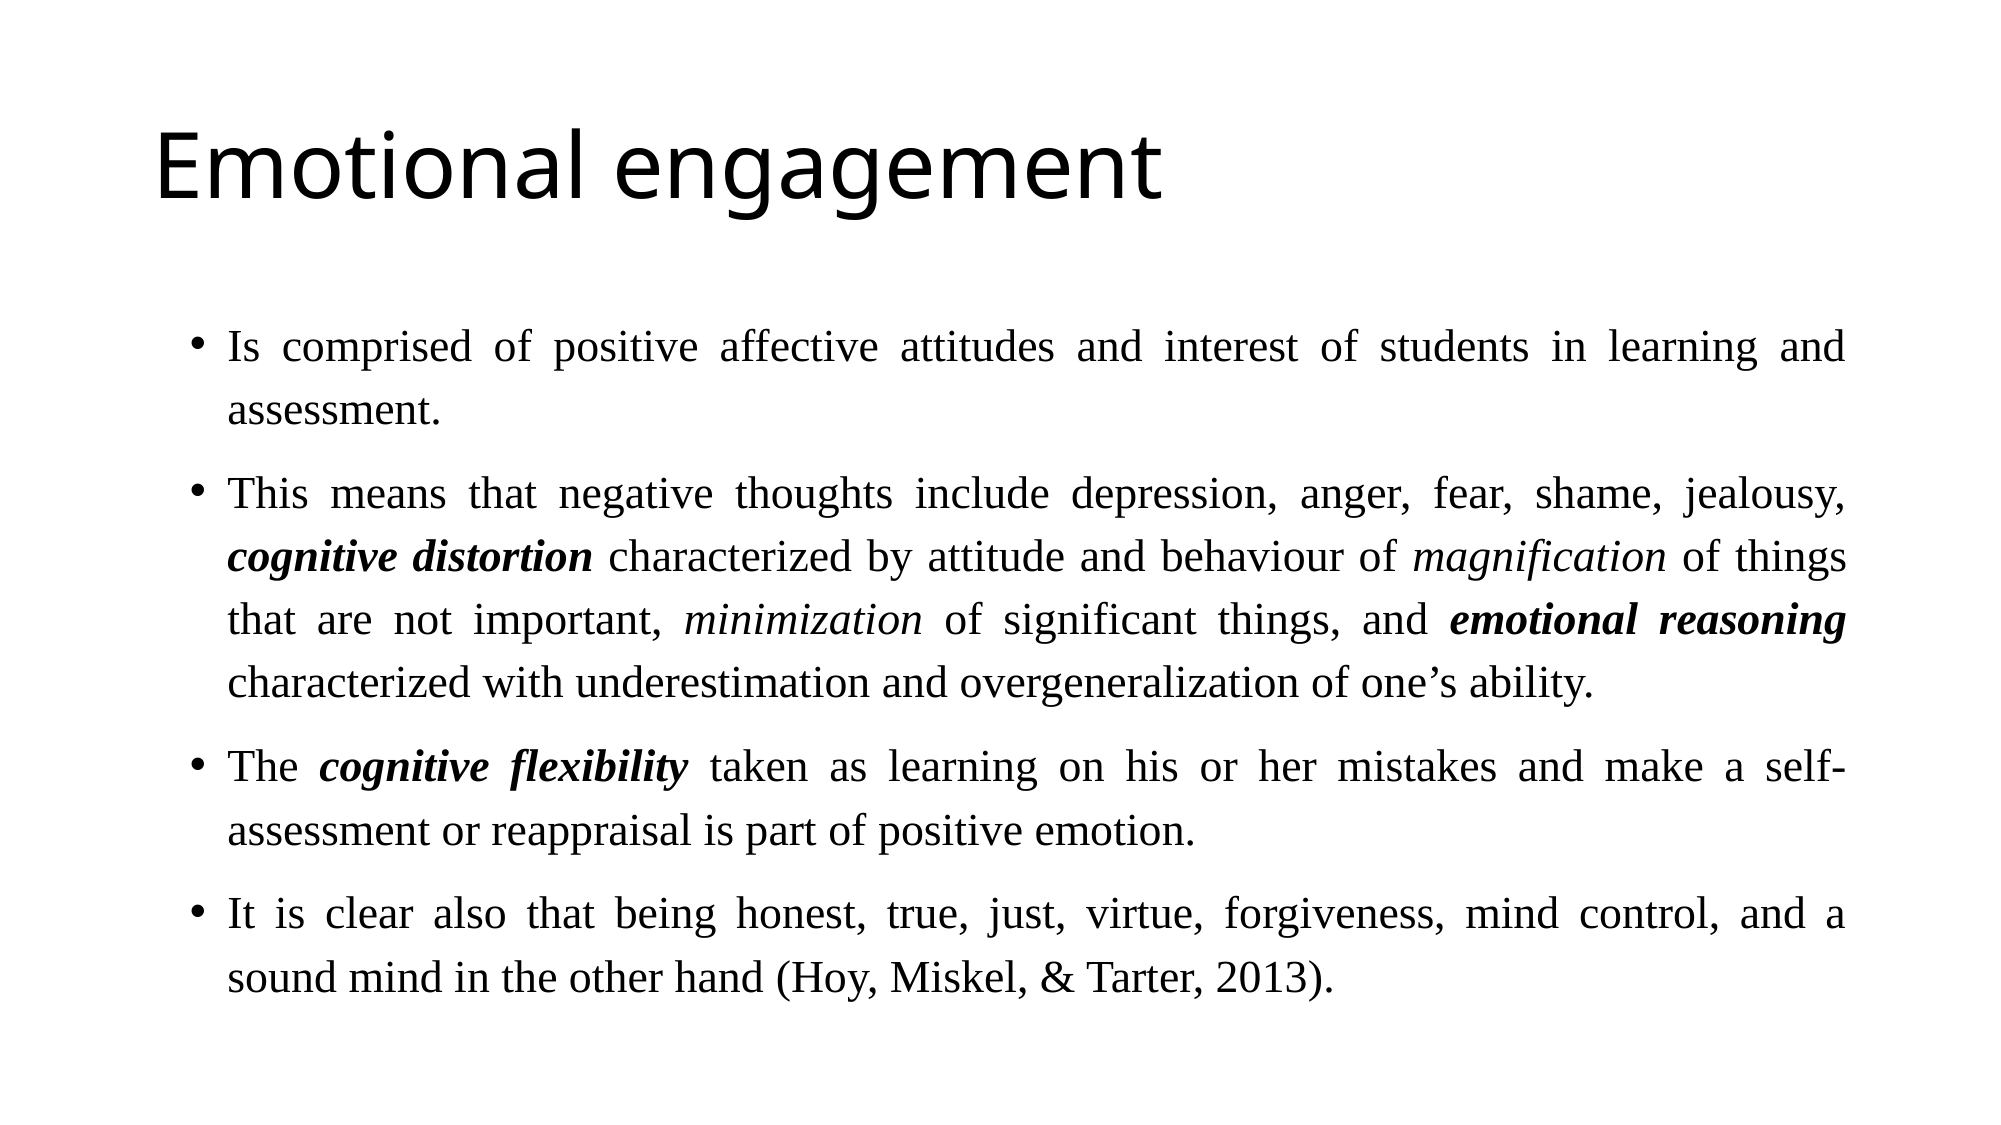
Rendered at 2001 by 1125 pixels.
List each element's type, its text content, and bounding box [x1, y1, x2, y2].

title Emotional engagement [137, 59, 1863, 278]
list Is comprised of positive affective attitudes and interest of students in learning and assessment. This means that negative thoughts include depression, anger, fear, shame, jealousy, cognitive distortion characterized by attitude and behaviour of magnification of things that are not important, minimization of significant things, and emotional reasoning characterized with underestimation and overgeneralization of one’s ability. The cognitive flexibility taken as learning on his or her mistakes and make a self-assessment or reappraisal is part of positive emotion. It is clear also that being honest, true, just, virtue, forgiveness, mind control, and a sound mind in the other hand (Hoy, Miskel, & Tarter, 2013). [137, 299, 1863, 1014]
